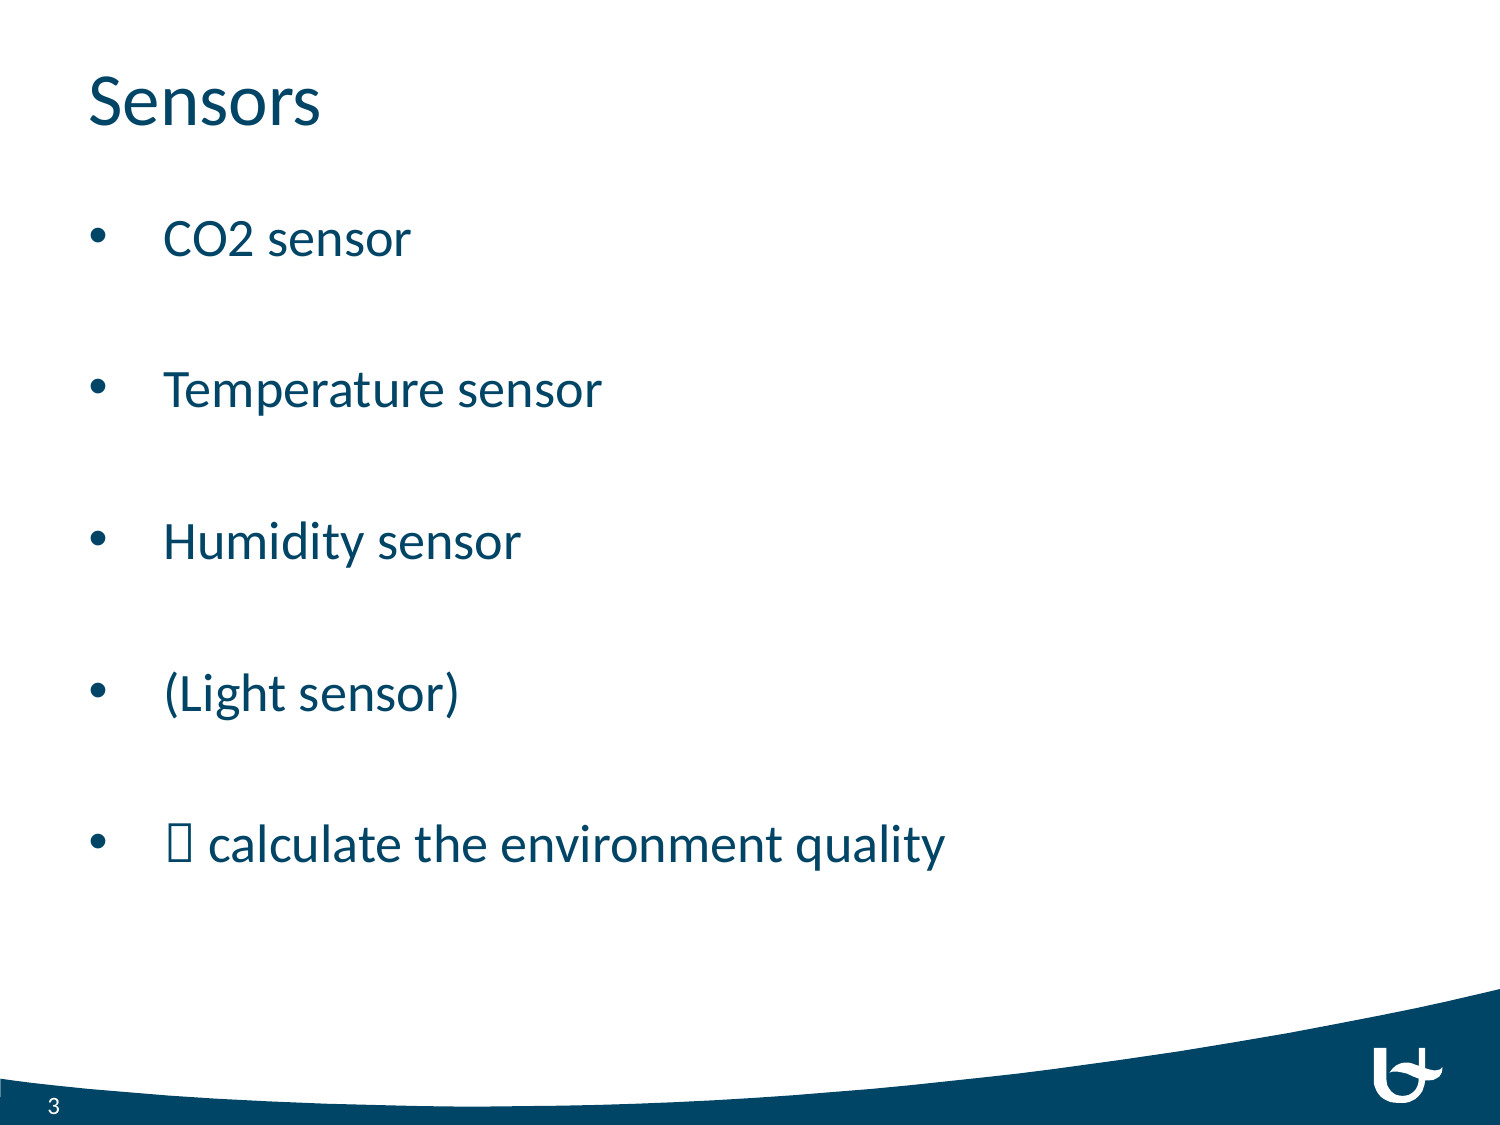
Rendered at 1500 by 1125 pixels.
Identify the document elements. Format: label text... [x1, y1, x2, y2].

slide_number 3 [0, 1083, 75, 1125]
list CO2 sensor Temperature sensor Humidity sensor (Light sensor)  calculate the environment quality [88, 196, 1412, 1000]
title Sensors [88, 19, 1412, 173]
